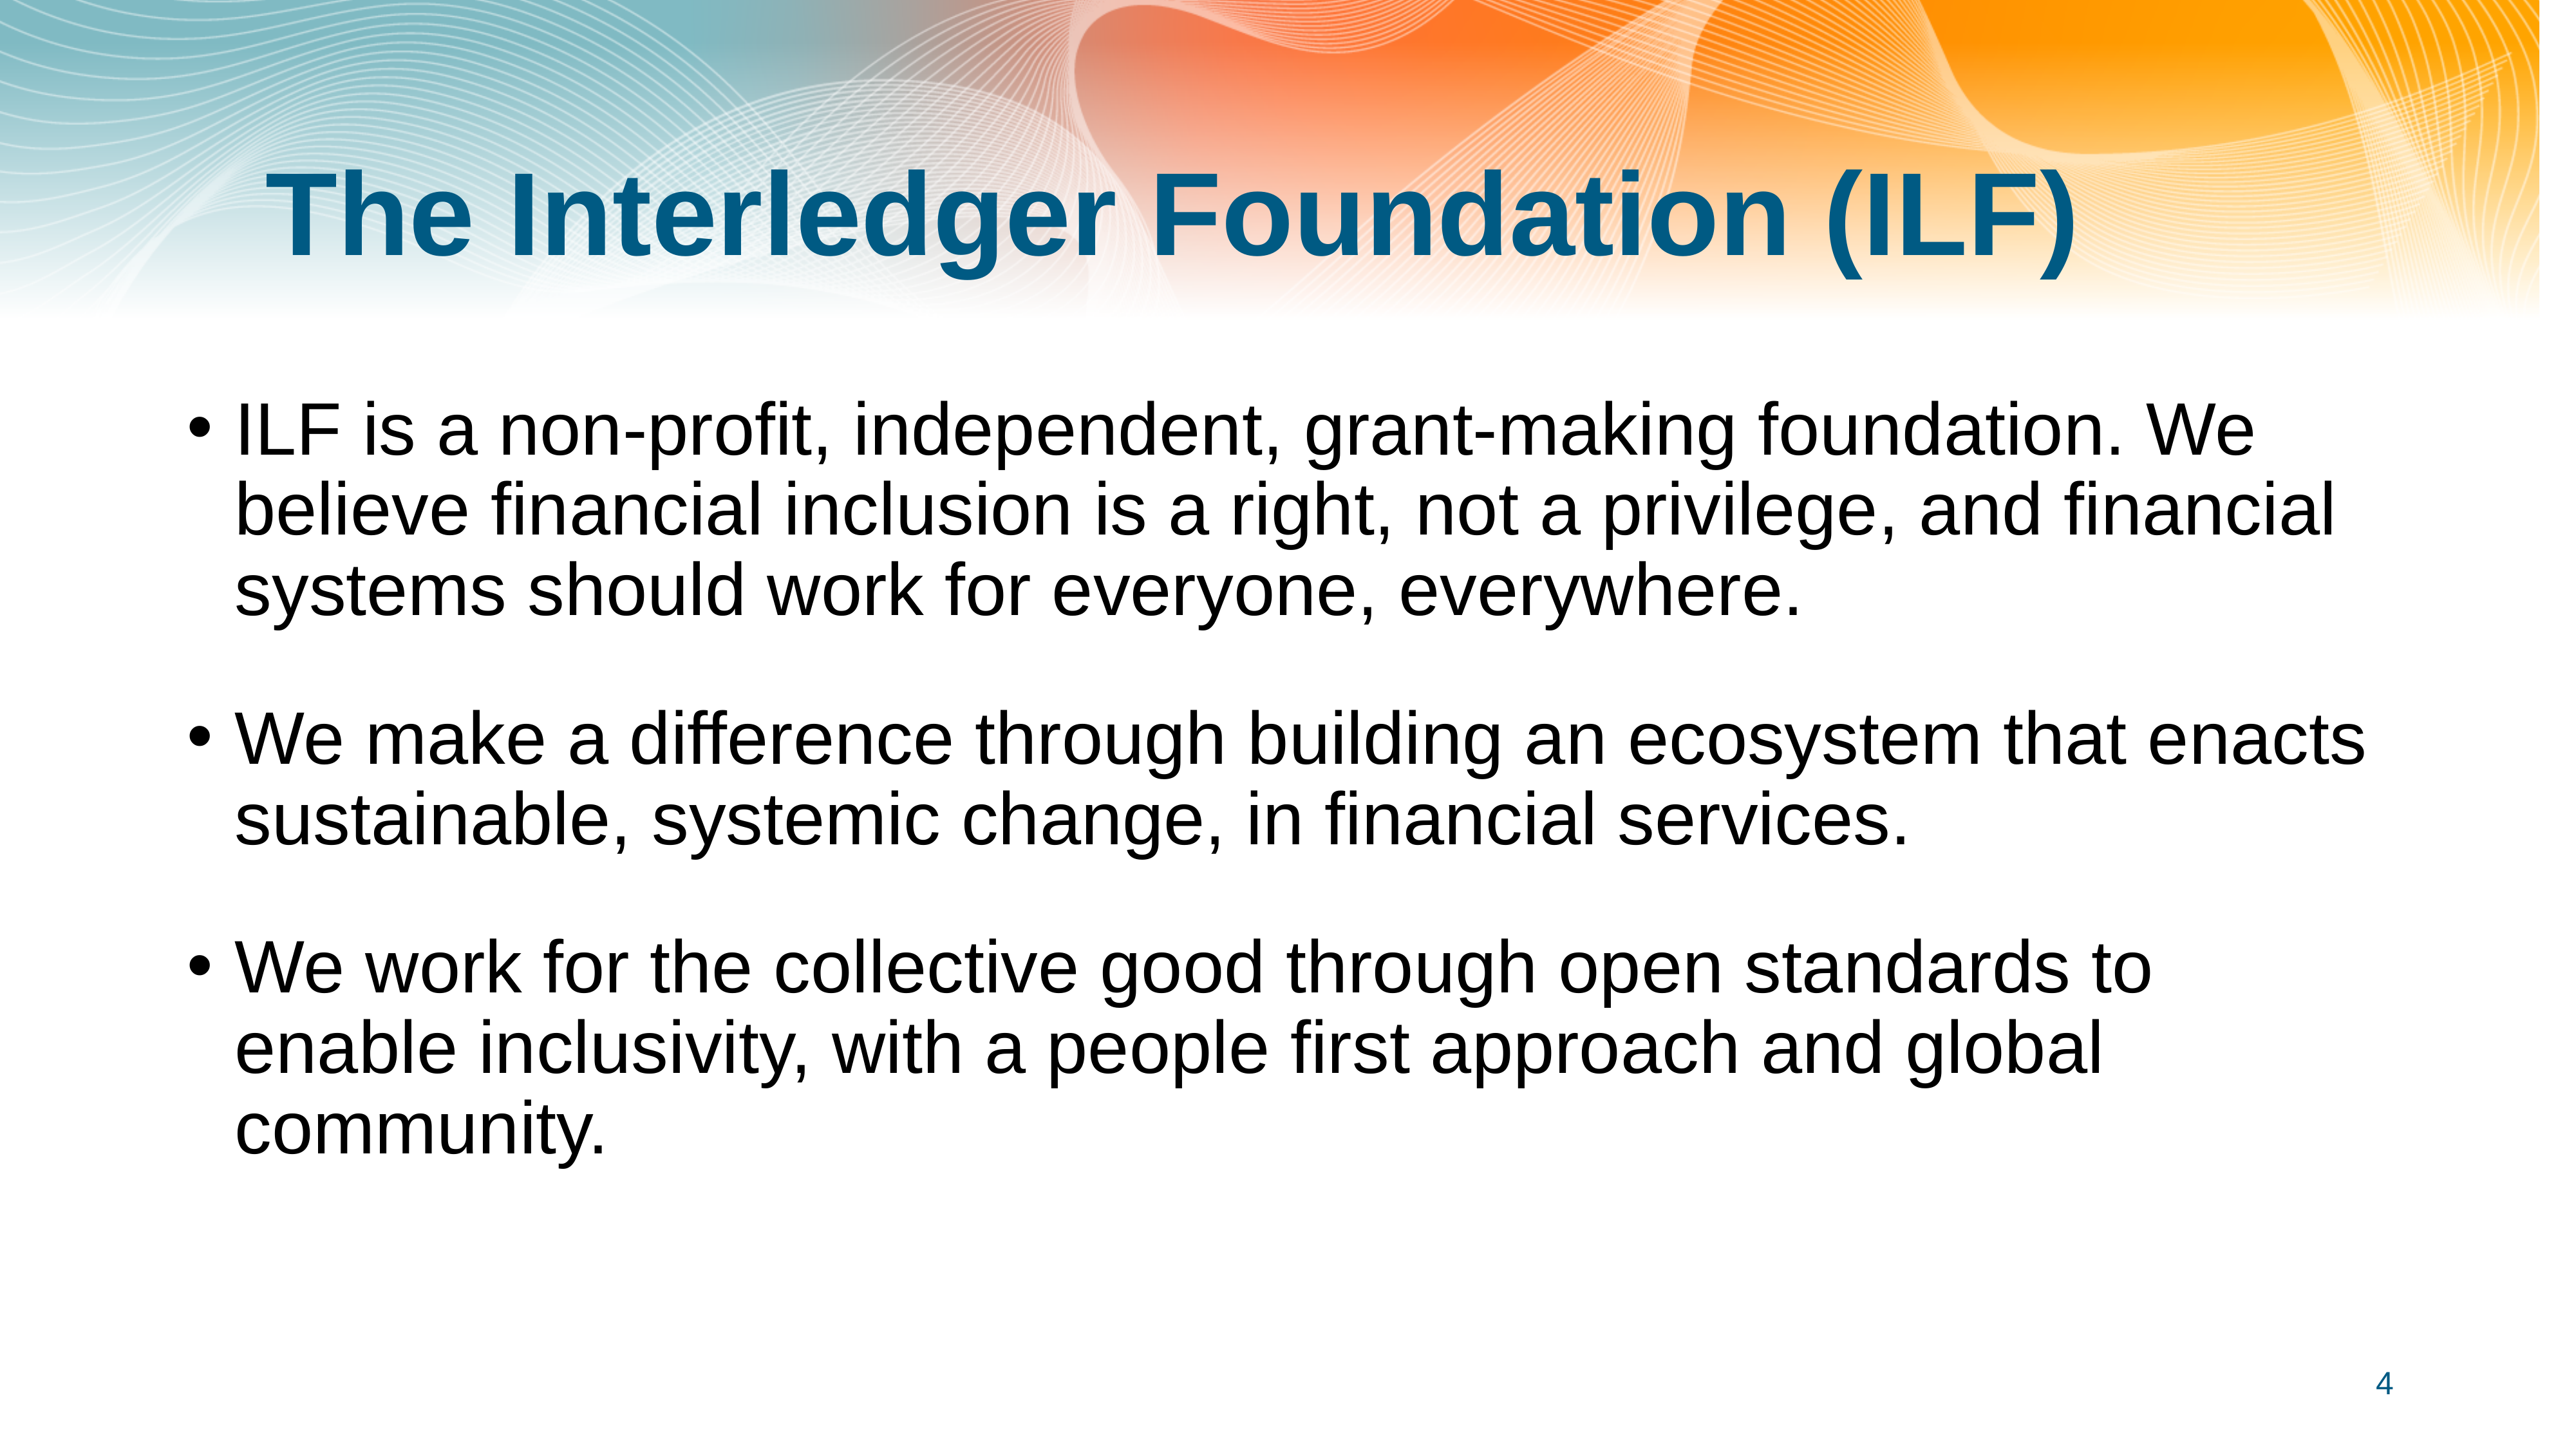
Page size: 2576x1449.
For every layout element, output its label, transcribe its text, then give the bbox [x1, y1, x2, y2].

list ILF is a non-profit, independent, grant-making foundation. We believe financial inclusion is a right, not a privilege, and financial systems should work for everyone, everywhere. We make a difference through building an ecosystem that enacts sustainable, systemic change, in financial services. We work for the collective good through open standards to enable inclusivity, with a people first approach and global community. [177, 385, 2399, 1305]
picture [0, 0, 2540, 1417]
slide_number 4 [2351, 956, 2399, 1449]
title The Interledger Foundation (ILF) [177, 77, 2170, 357]
